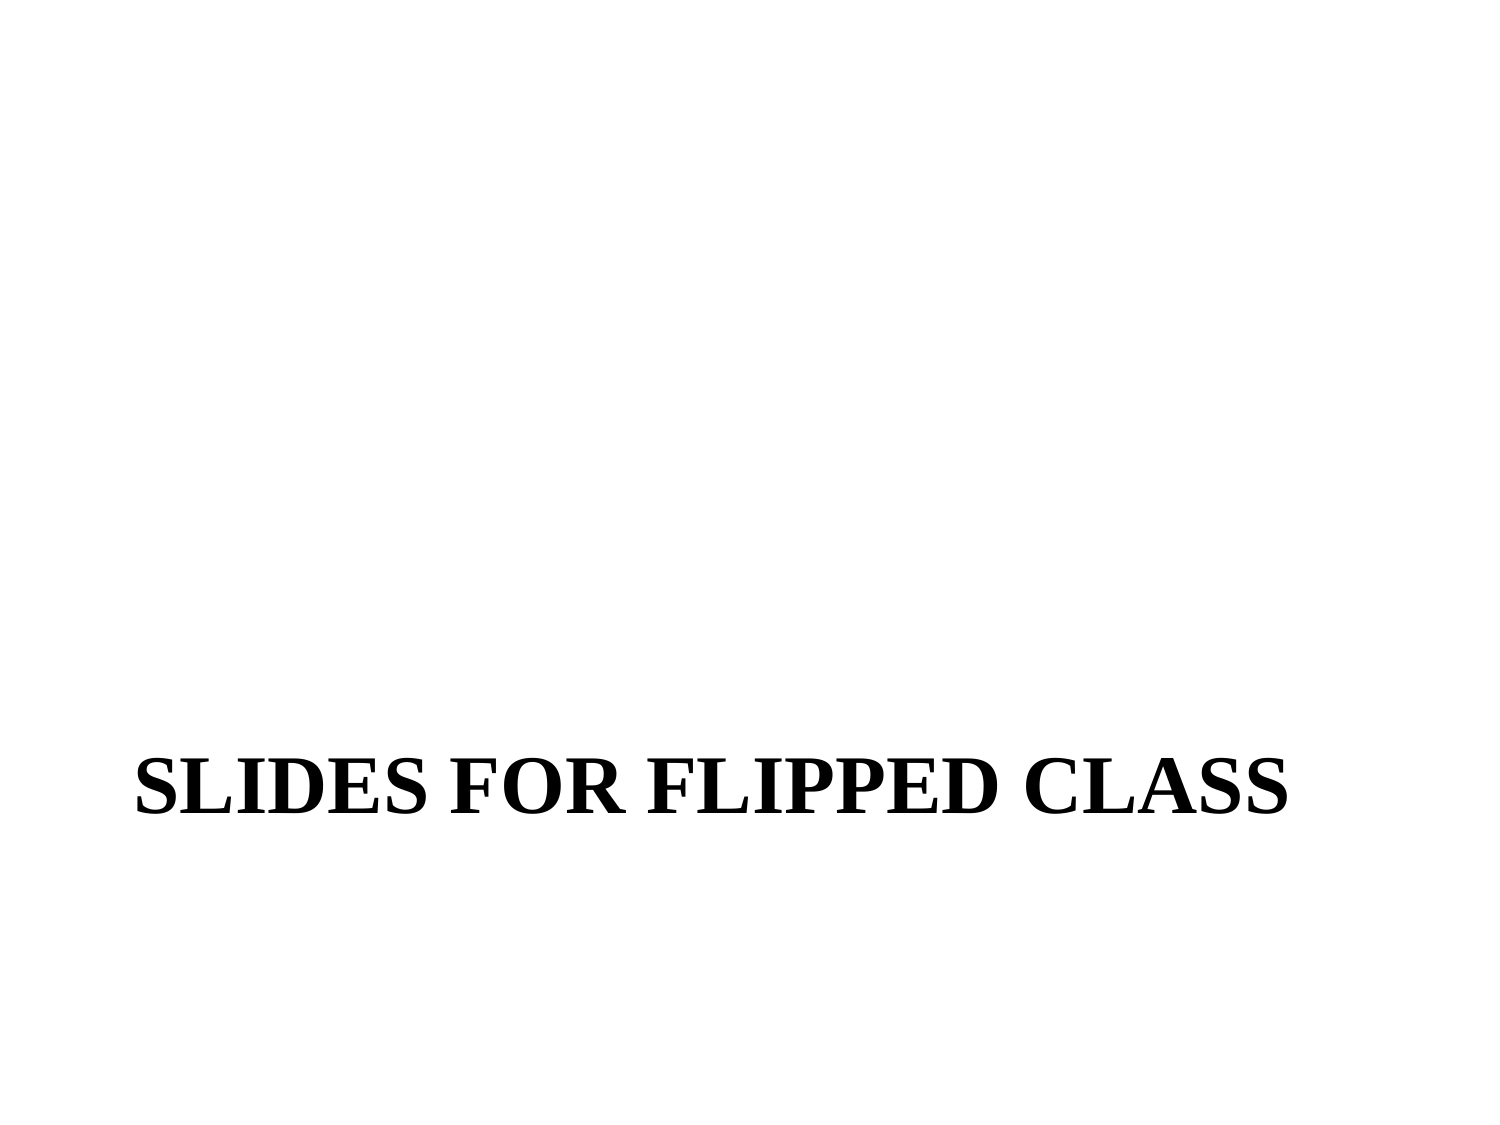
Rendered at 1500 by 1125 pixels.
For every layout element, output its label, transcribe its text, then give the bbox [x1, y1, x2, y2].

title Slides for flipped class [118, 722, 1394, 947]
